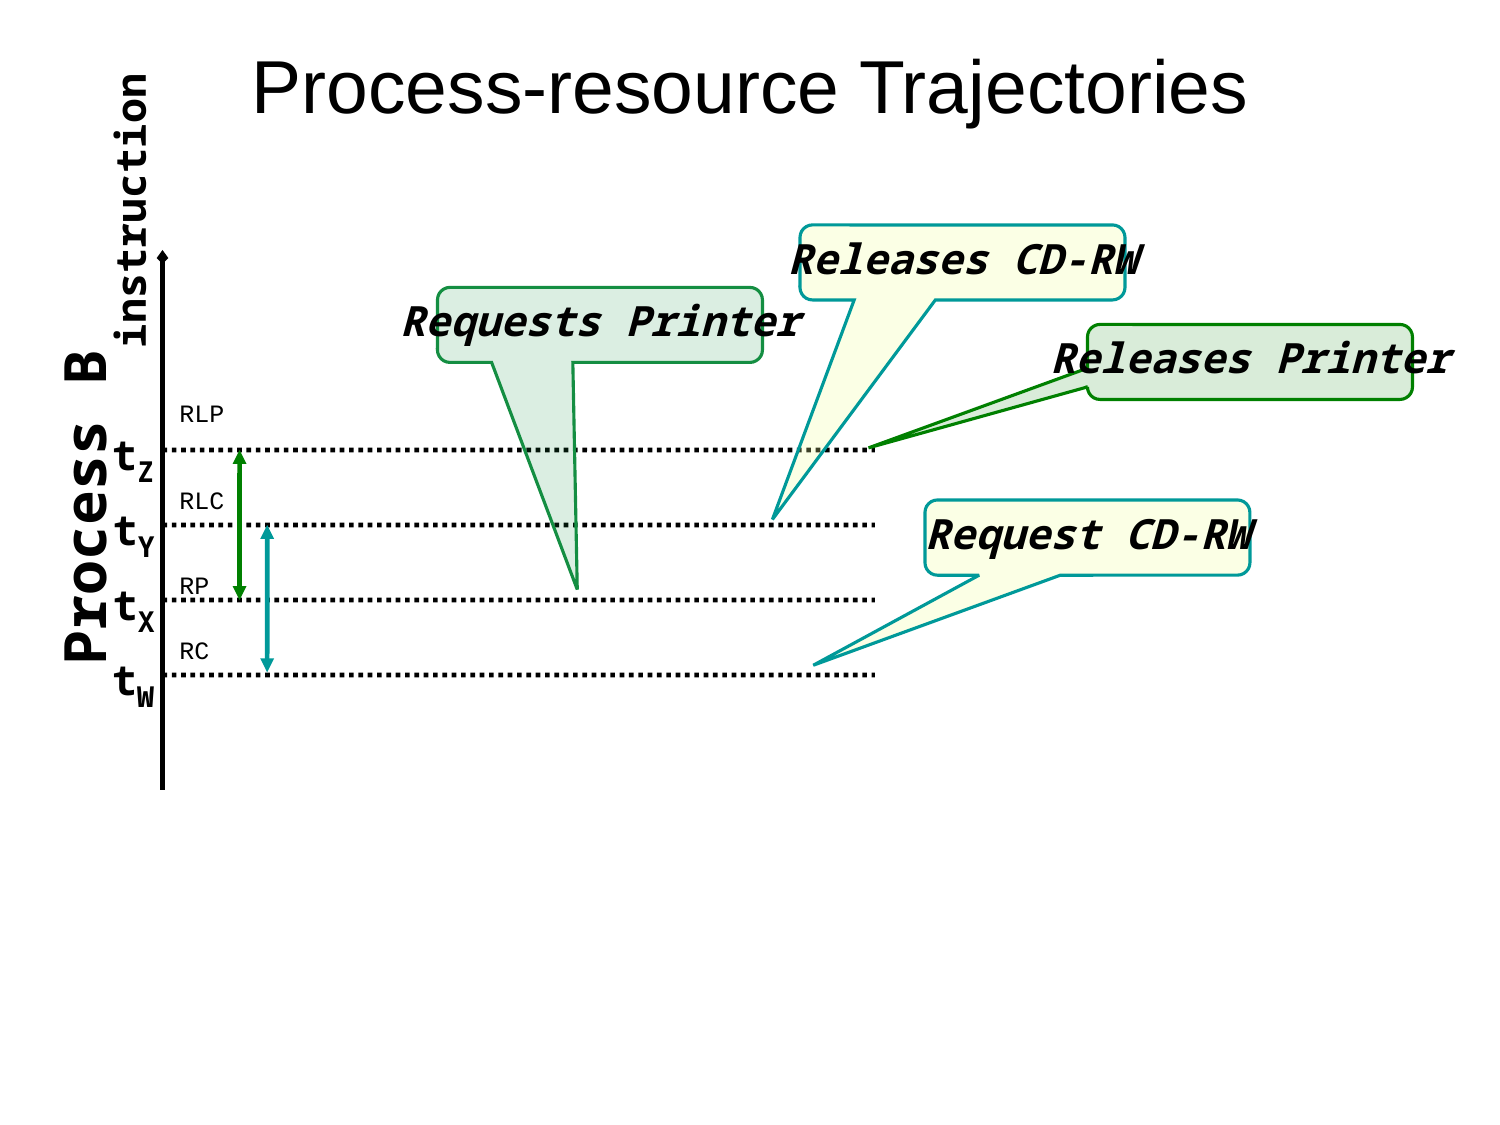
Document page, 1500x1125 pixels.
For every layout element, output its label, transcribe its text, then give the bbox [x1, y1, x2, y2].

text_box RC [164, 627, 225, 673]
text_box tZ [163, 412, 170, 450]
text_box RP [164, 562, 225, 608]
text_box Releases CD-RW [772, 224, 1126, 520]
text_box tX [97, 571, 162, 646]
text_box tW [96, 637, 162, 721]
text_box tX [163, 601, 171, 646]
text_box tZ [96, 412, 162, 496]
text_box tY [97, 496, 162, 571]
text_box RLP [164, 389, 240, 435]
text_box [233, 450, 246, 601]
text_box tW [163, 676, 170, 721]
text_box Requests Printer [437, 287, 763, 590]
text_box Process B [40, 335, 126, 681]
text_box Request CD-RW [813, 499, 1250, 666]
text_box RLC [164, 477, 239, 523]
text_box tY [163, 526, 171, 571]
text_box tZ [163, 451, 170, 496]
text_box [260, 525, 274, 673]
title Process-resource Trajectories [74, 24, 1426, 143]
text_box [157, 249, 168, 450]
text_box Releases Printer [868, 324, 1413, 448]
text_box instruction [96, 143, 162, 364]
